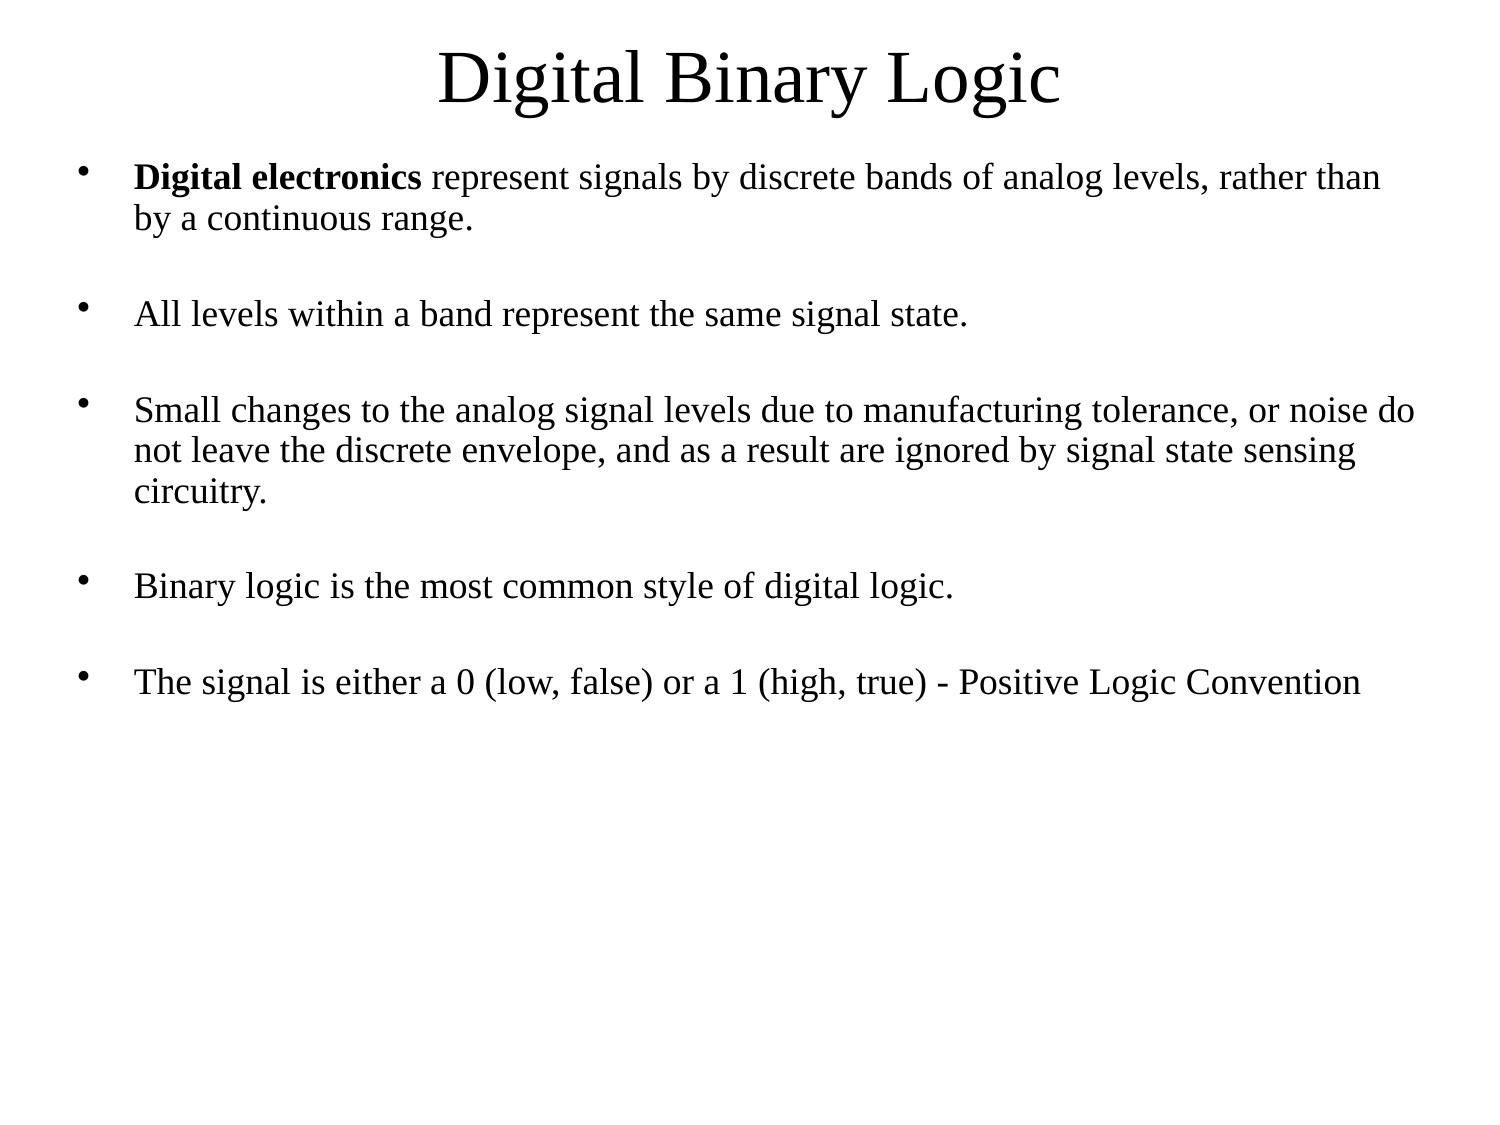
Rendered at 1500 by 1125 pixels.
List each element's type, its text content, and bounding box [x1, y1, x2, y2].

list Digital electronics represent signals by discrete bands of analog levels, rather than by a continuous range. All levels within a band represent the same signal state. Small changes to the analog signal levels due to manufacturing tolerance, or noise do not leave the discrete envelope, and as a result are ignored by signal state sensing circuitry. Binary logic is the most common style of digital logic. The signal is either a 0 (low, false) or a 1 (high, true) - Positive Logic Convention [62, 149, 1438, 1051]
title Digital Binary Logic [112, 0, 1388, 149]
